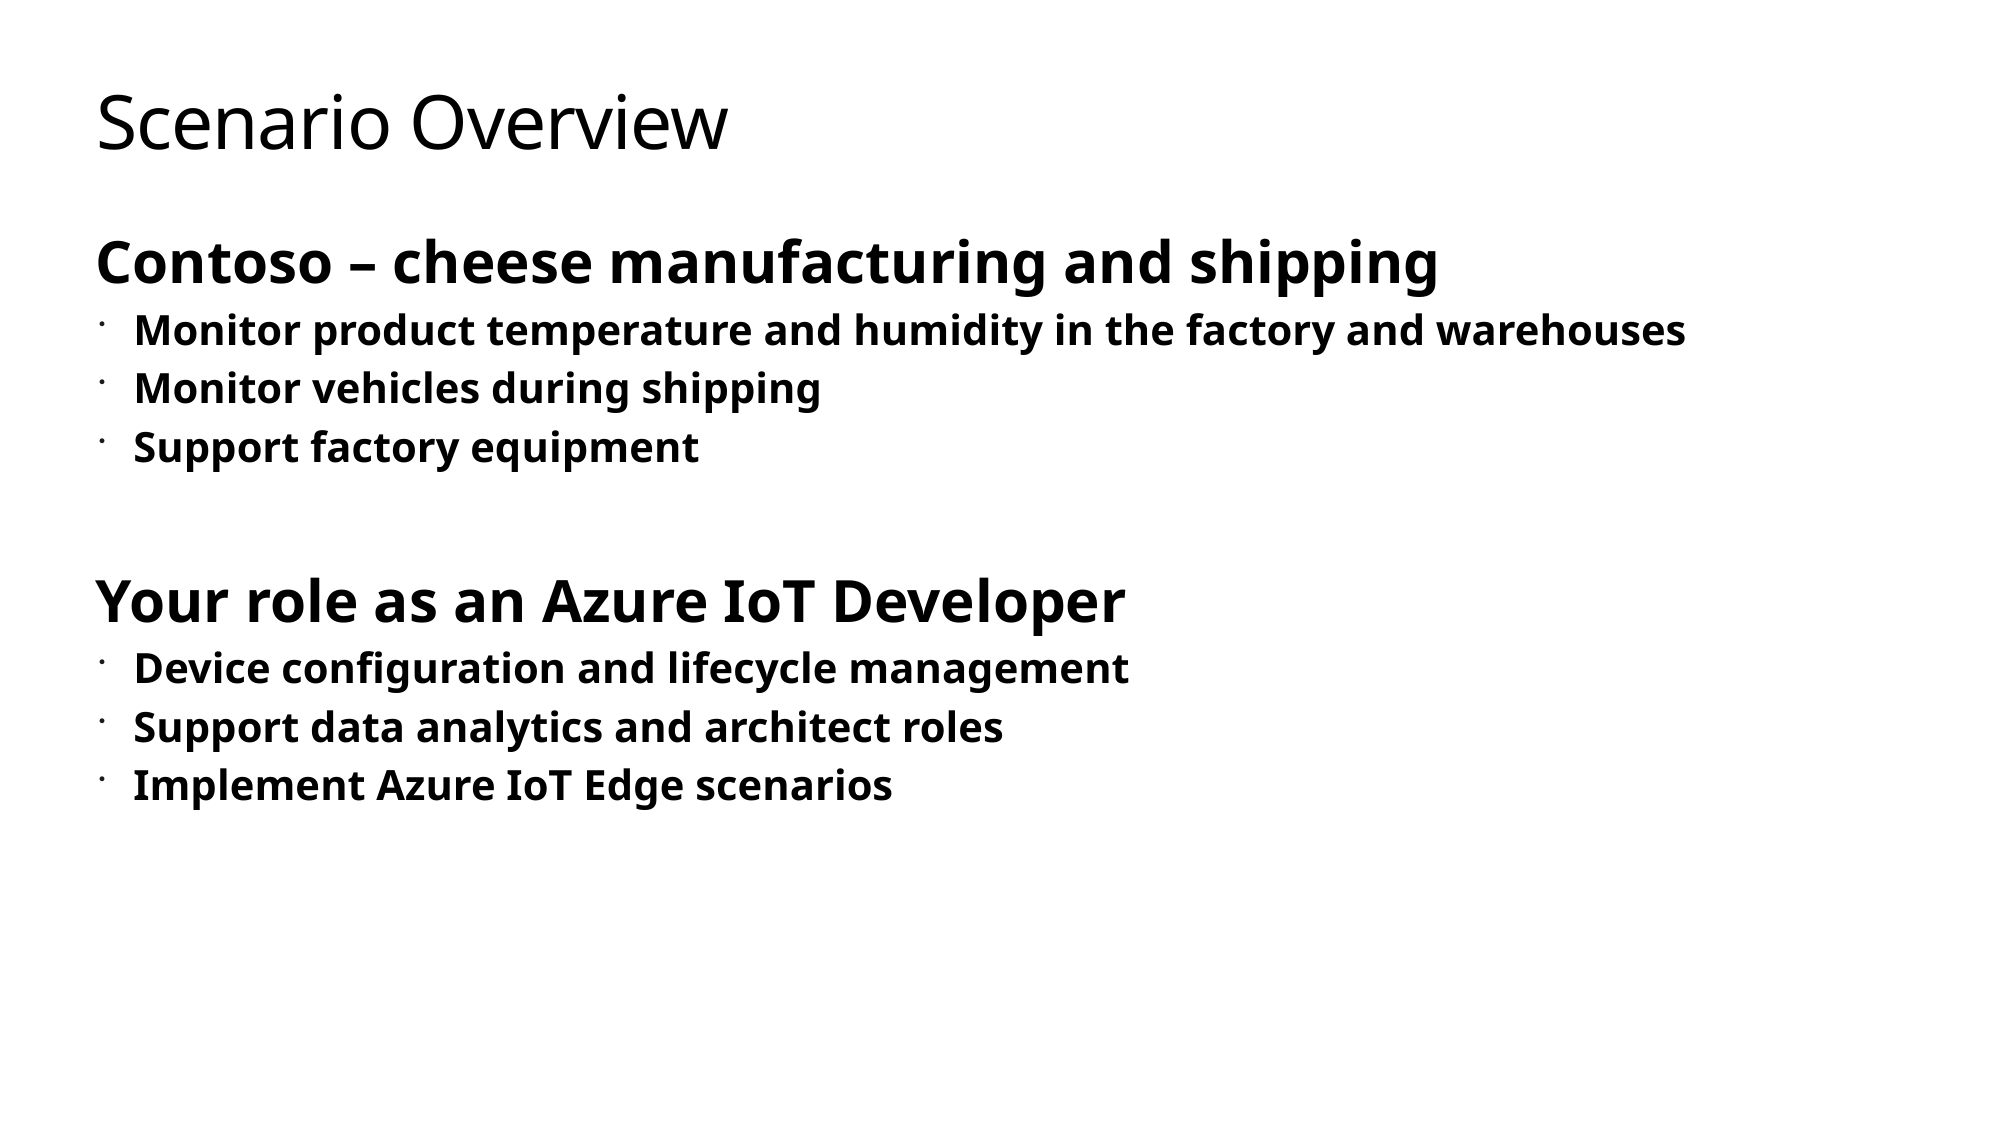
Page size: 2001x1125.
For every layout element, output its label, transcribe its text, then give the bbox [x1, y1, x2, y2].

title Scenario Overview [96, 75, 1904, 166]
list Contoso – cheese manufacturing and shipping Monitor product temperature and humidity in the factory and warehouses Monitor vehicles during shipping Support factory equipment Your role as an Azure IoT Developer Device configuration and lifecycle management Support data analytics and architect roles Implement Azure IoT Edge scenarios [95, 225, 1904, 830]
